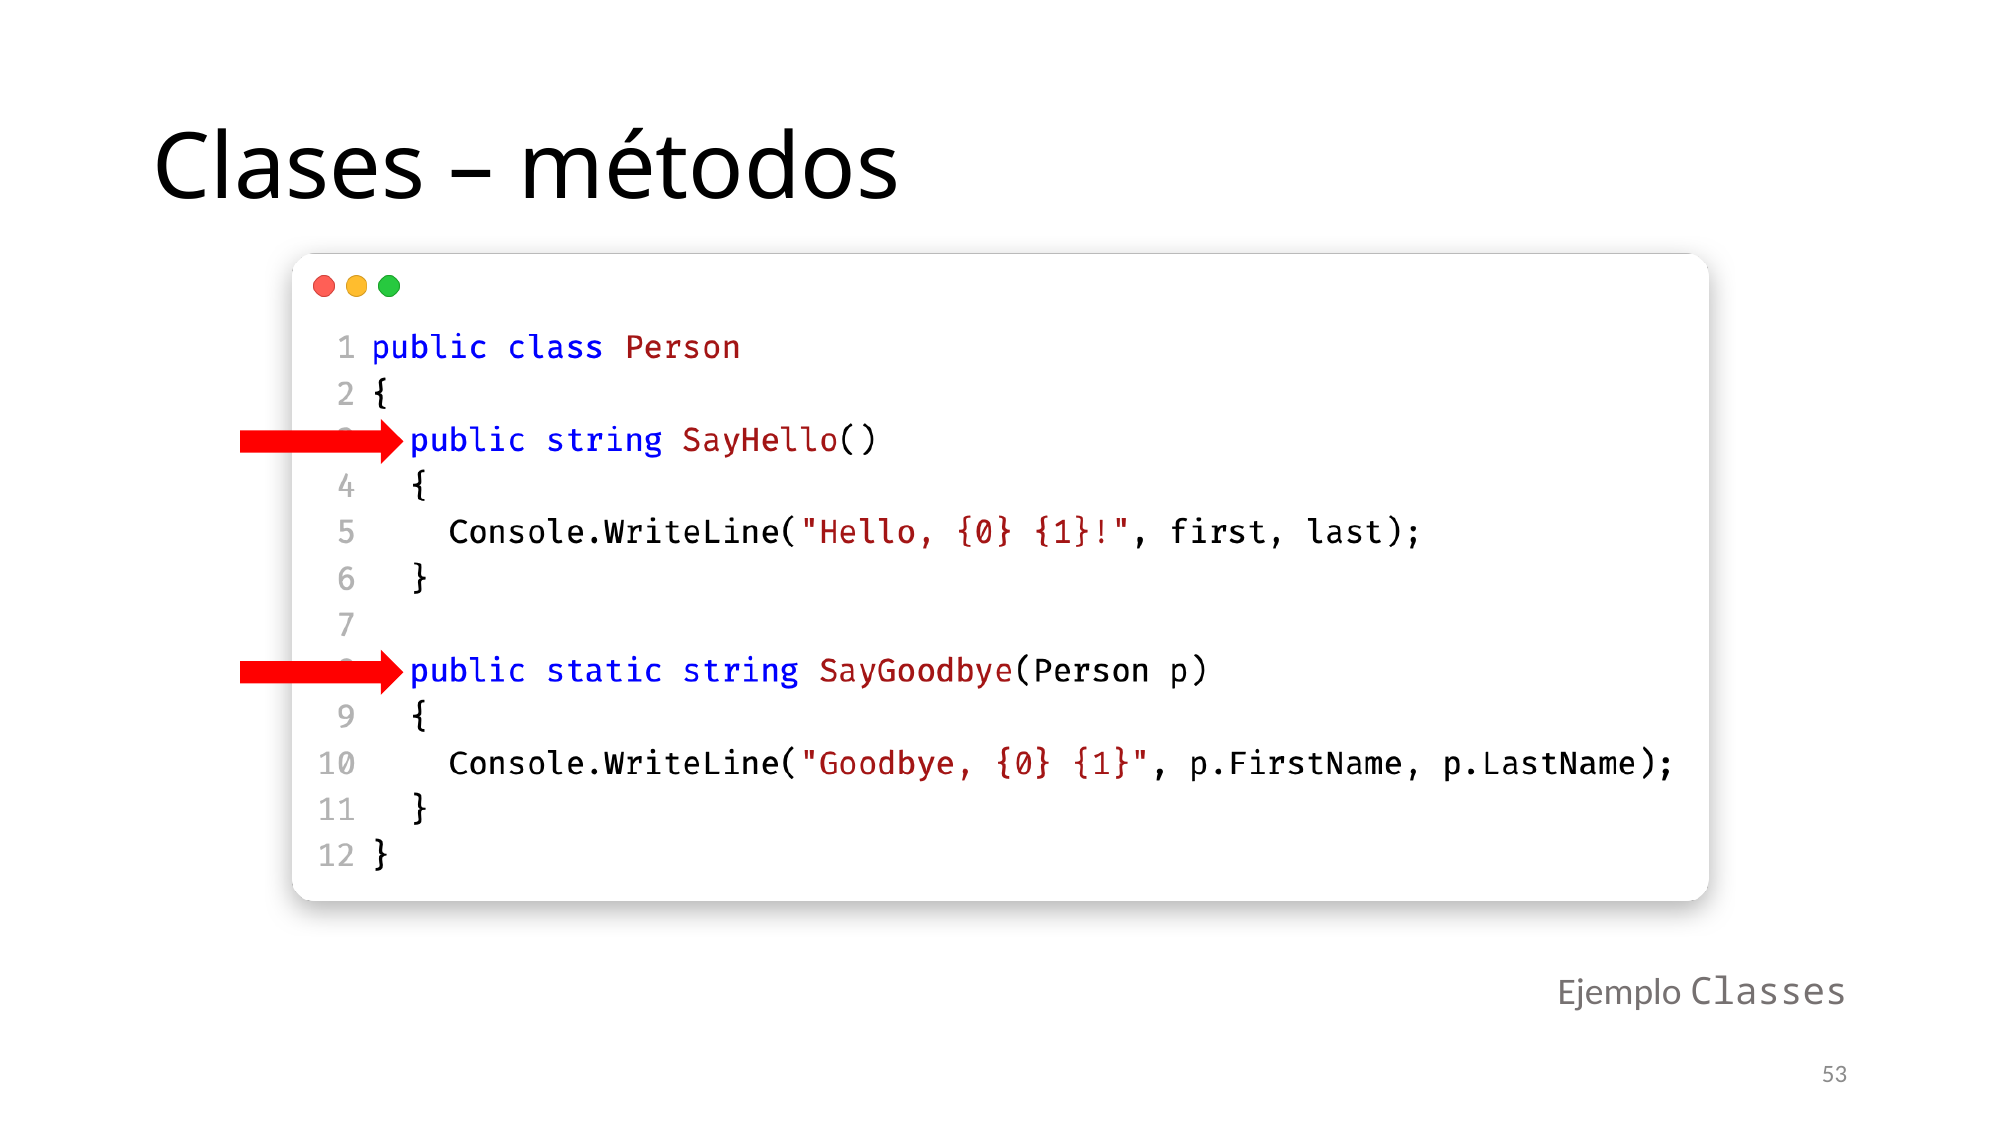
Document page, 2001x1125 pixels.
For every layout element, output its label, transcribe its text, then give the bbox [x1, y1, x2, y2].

text_box Ejemplo Classes [137, 959, 1863, 1020]
slide_number 53 [1412, 1042, 1863, 1103]
picture [219, 181, 1781, 973]
title Clases – métodos [137, 59, 1863, 278]
